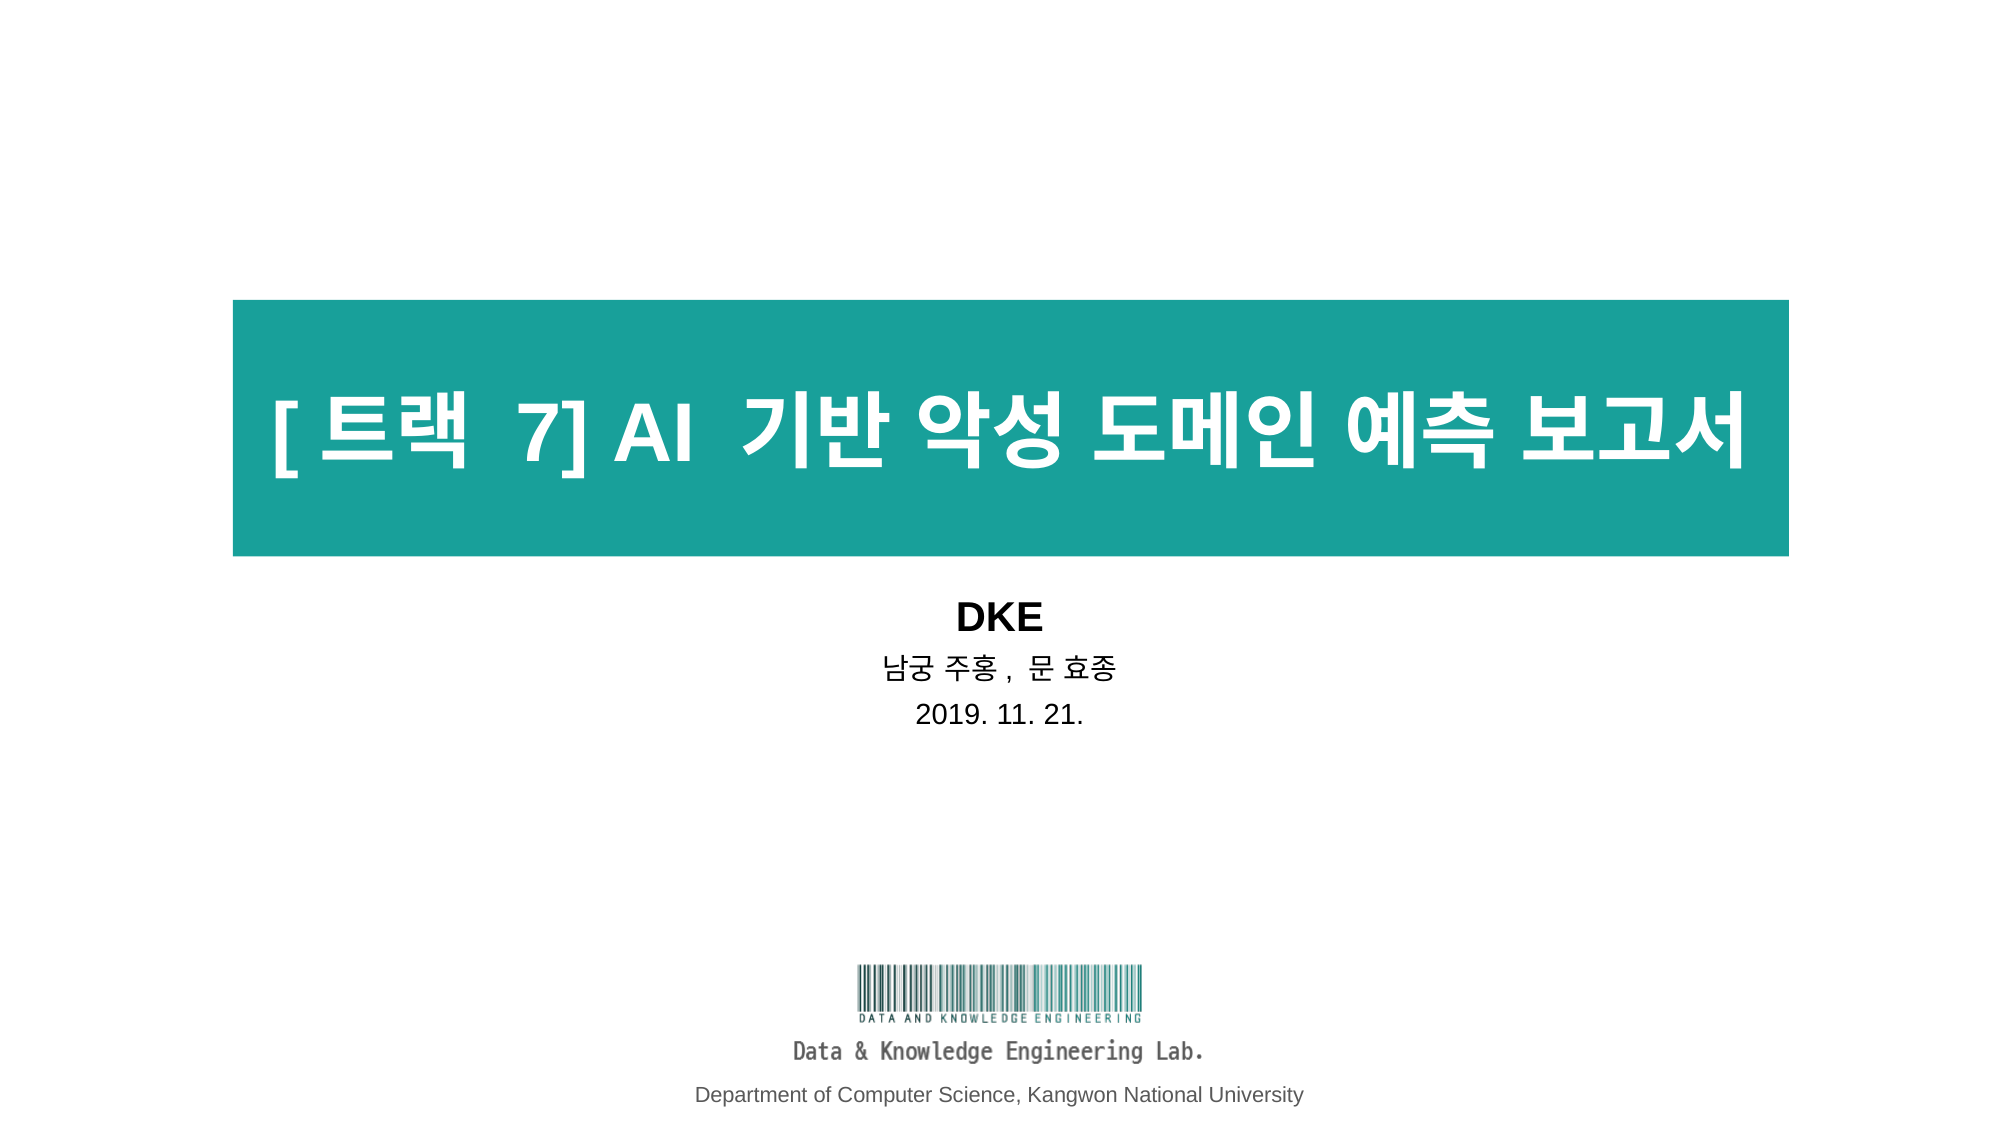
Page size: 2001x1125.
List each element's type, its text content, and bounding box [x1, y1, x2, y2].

title [트랙 7] AI 기반 악성 도메인 예측 보고서 [232, 299, 1789, 557]
subtitle DKE 남궁 주홍, 문 효종 2019. 11. 21. [454, 556, 1546, 764]
picture [776, 935, 1223, 1081]
